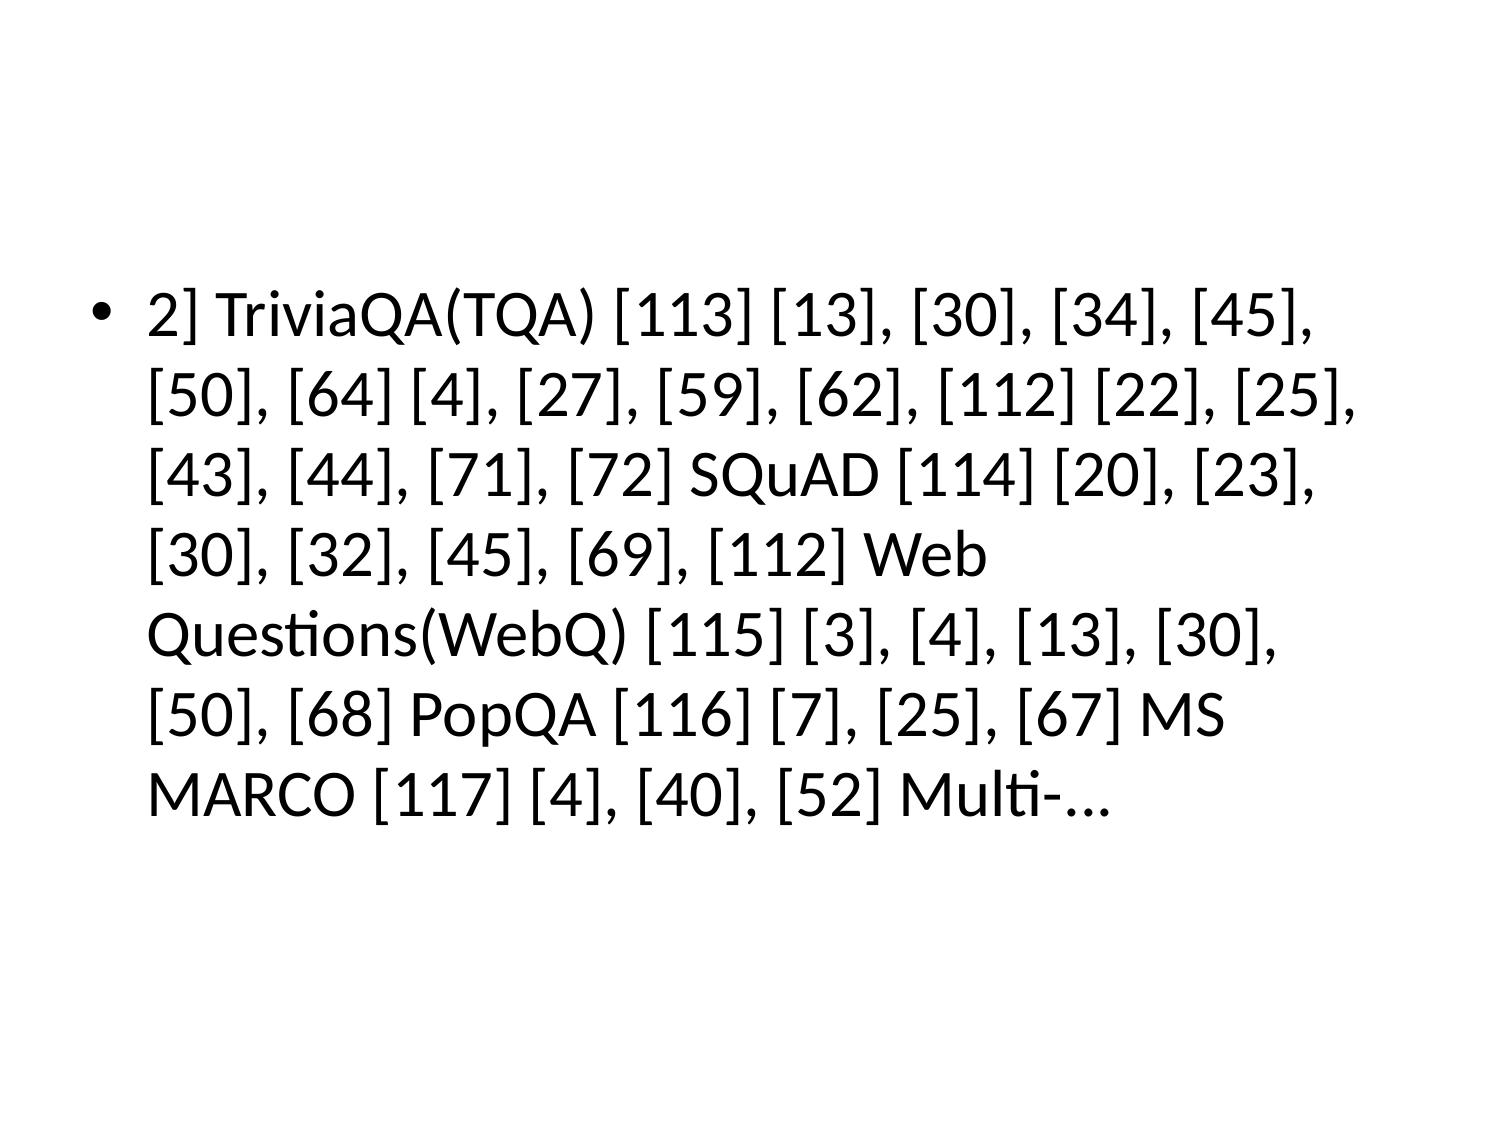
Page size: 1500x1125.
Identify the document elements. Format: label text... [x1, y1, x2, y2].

list 2] TriviaQA(TQA) [113] [13], [30], [34], [45], [50], [64] [4], [27], [59], [62], [112] [22], [25], [43], [44], [71], [72] SQuAD [114] [20], [23], [30], [32], [45], [69], [112] Web Questions(WebQ) [115] [3], [4], [13], [30], [50], [68] PopQA [116] [7], [25], [67] MS MARCO [117] [4], [40], [52] Multi-... [75, 262, 1425, 1005]
